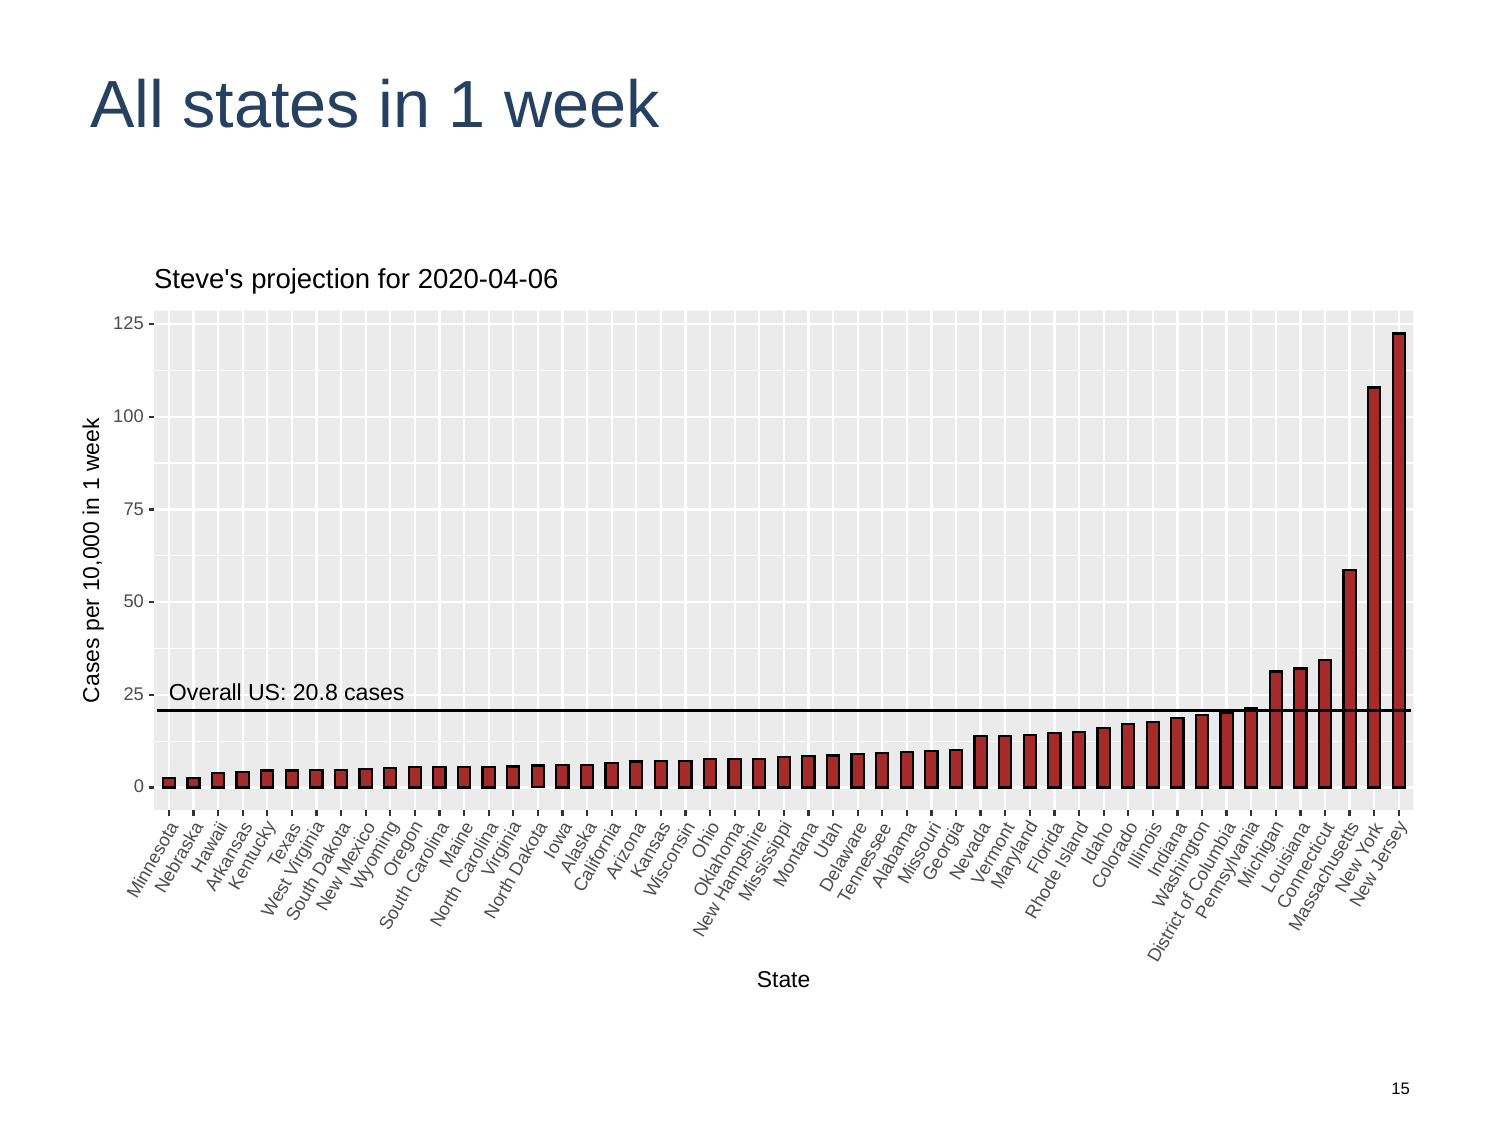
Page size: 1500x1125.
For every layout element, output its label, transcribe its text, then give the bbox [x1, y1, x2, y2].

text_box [74, 262, 1426, 1006]
slide_number 15 [1306, 1057, 1425, 1118]
title All states in 1 week [75, 7, 1425, 195]
